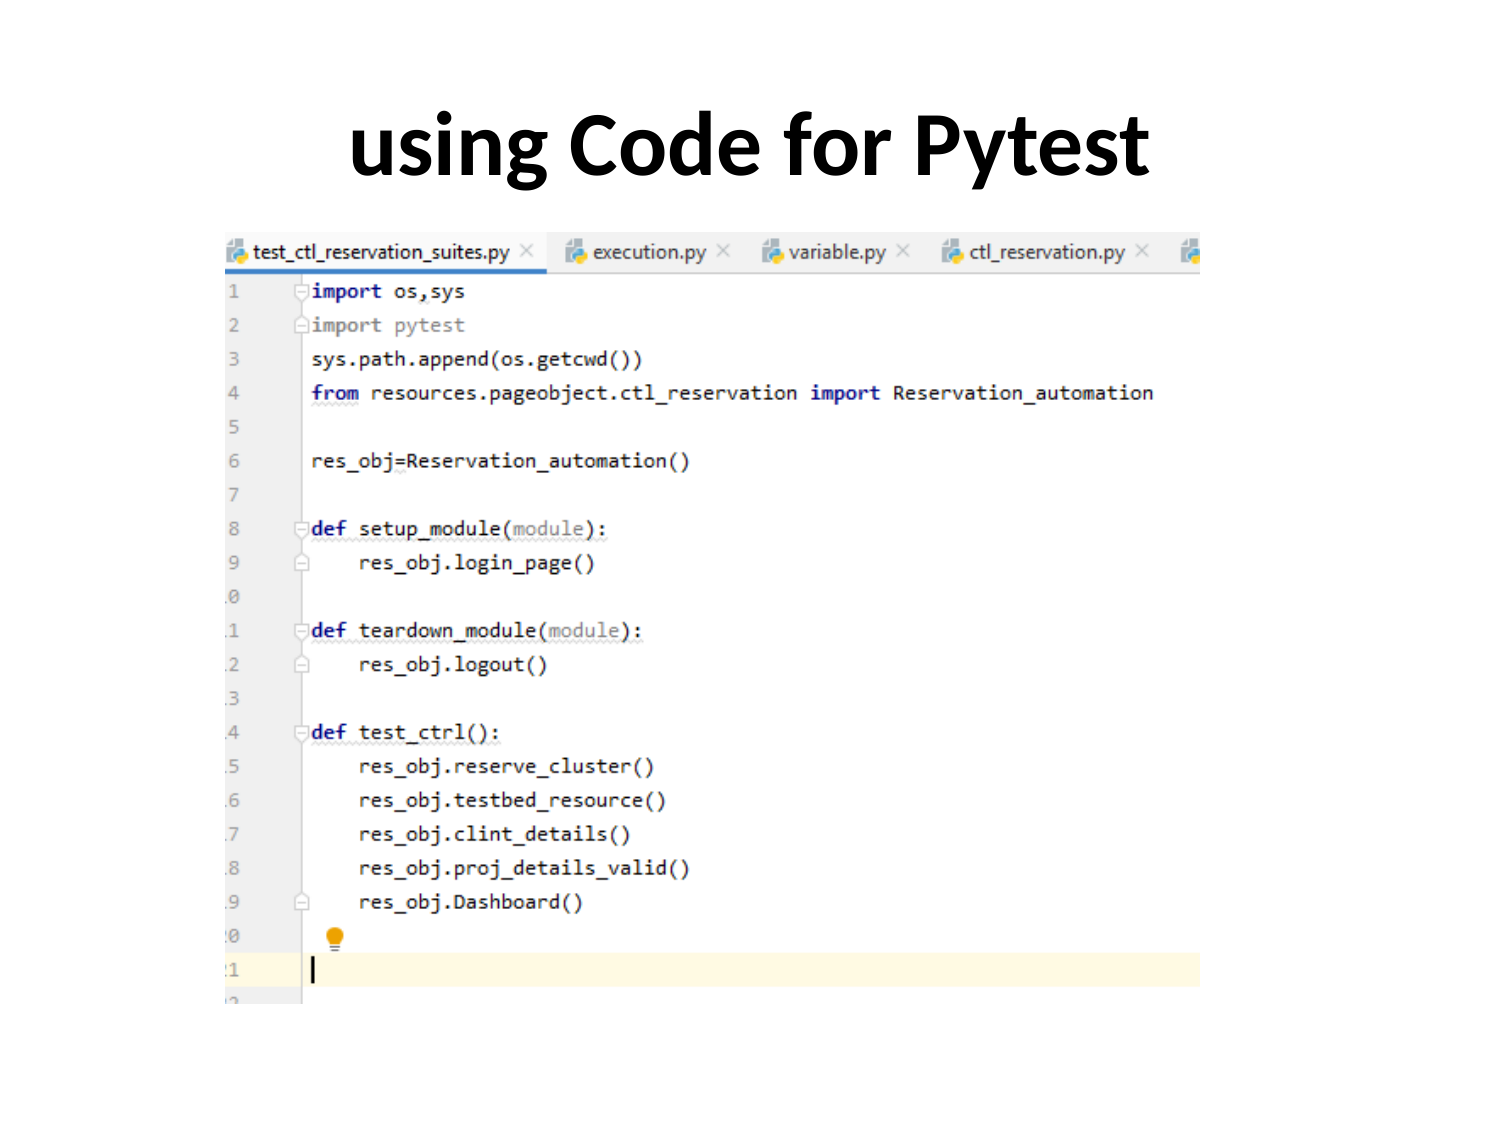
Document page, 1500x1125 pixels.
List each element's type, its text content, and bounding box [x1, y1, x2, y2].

title using Code for Pytest [75, 45, 1425, 233]
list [224, 232, 1200, 1004]
